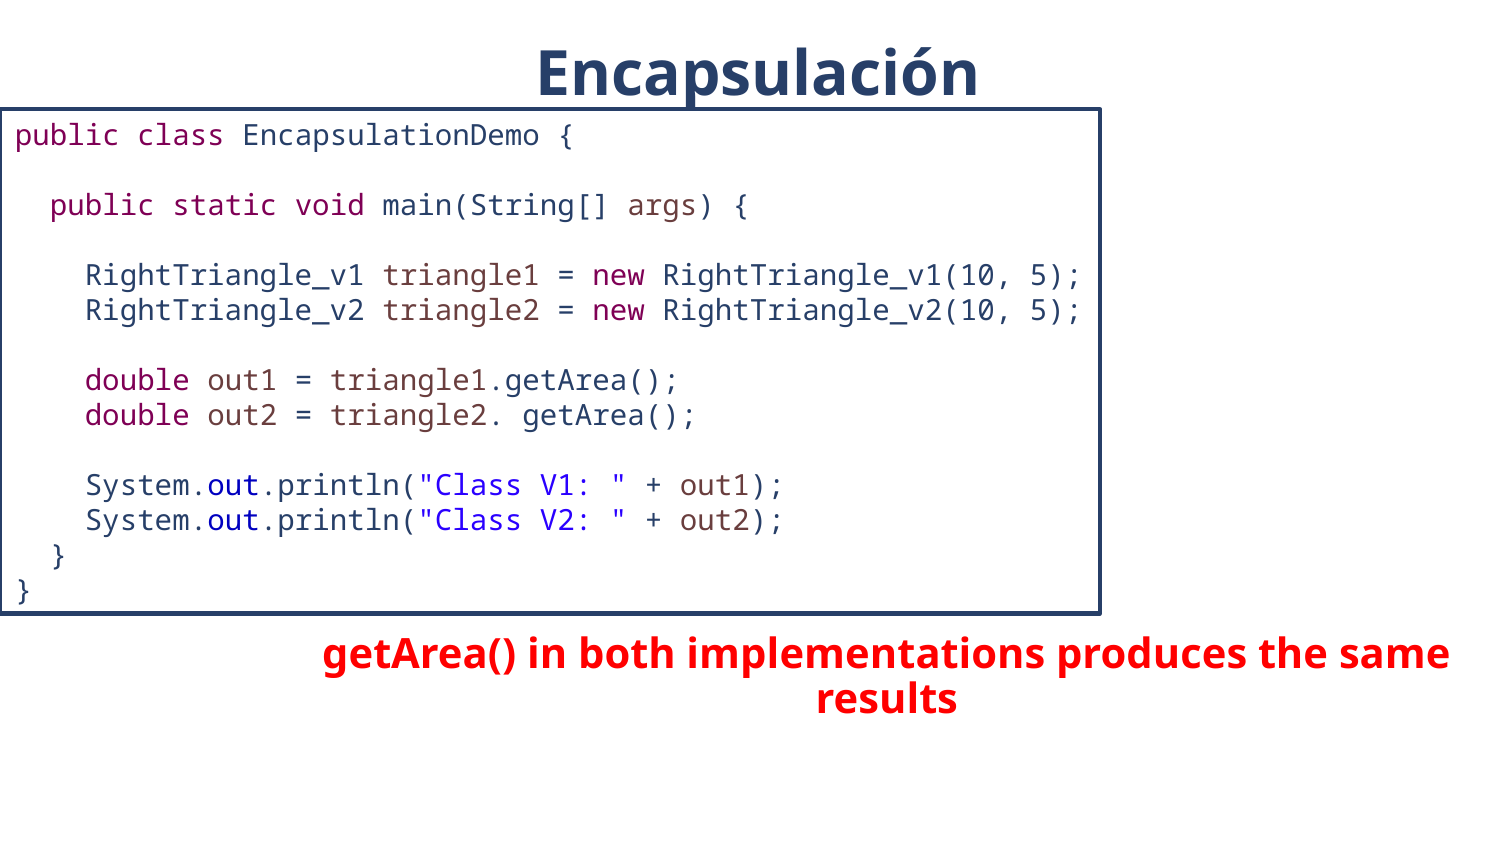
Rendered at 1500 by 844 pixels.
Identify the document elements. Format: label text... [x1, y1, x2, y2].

title Encapsulación [53, 19, 1463, 110]
text_box getArea() in both implementations produces the same results [311, 632, 1463, 779]
text_box public class EncapsulationDemo { public static void main(String[] args) { RightTriangle_v1 triangle1 = new RightTriangle_v1(10, 5); RightTriangle_v2 triangle2 = new RightTriangle_v2(10, 5); double out1 = triangle1.getArea(); double out2 = triangle2. getArea(); System.out.println("Class V1: " + out1); System.out.println("Class V2: " + out2); } } [0, 107, 1102, 616]
